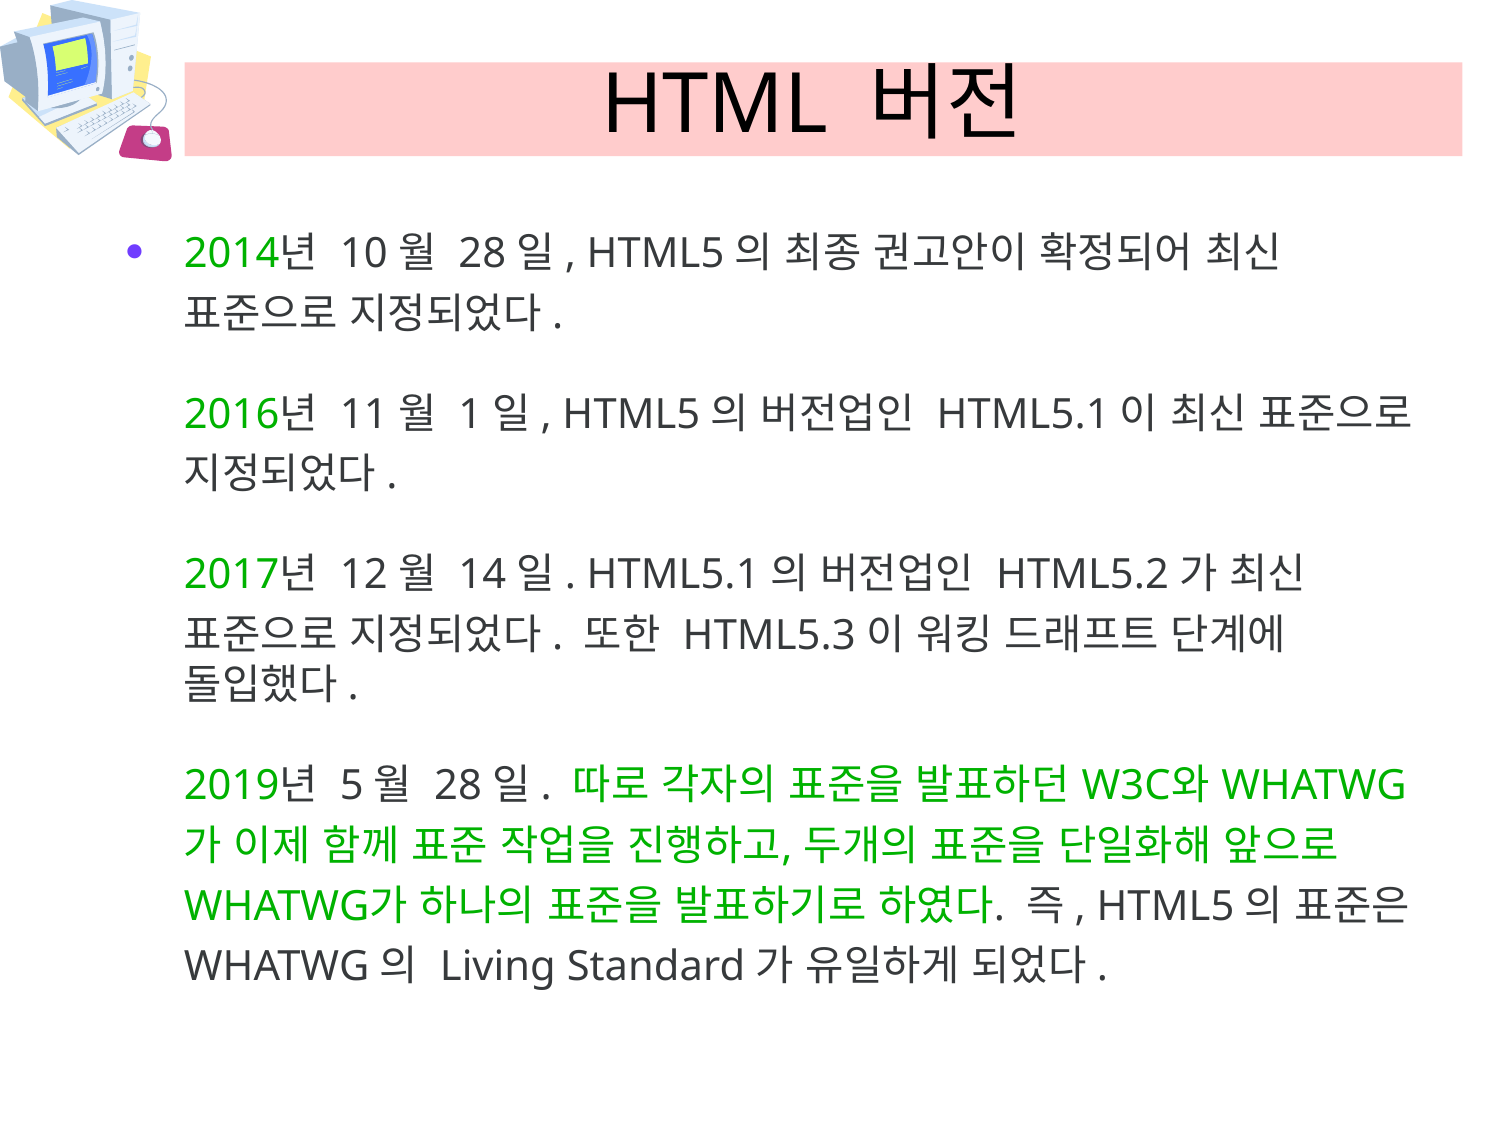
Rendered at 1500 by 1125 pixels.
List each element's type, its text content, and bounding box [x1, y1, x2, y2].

list 2014년 10월 28일, HTML5의 최종 권고안이 확정되어 최신 표준으로 지정되었다. 2016년 11월 1일, HTML5의 버전업인 HTML5.1이 최신 표준으로 지정되었다. 2017년 12월 14일. HTML5.1의 버전업인 HTML5.2가 최신 표준으로 지정되었다. 또한 HTML5.3이 워킹 드래프트 단계에 돌입했다. 2019년 5월 28일. 따로 각자의 표준을 발표하던 W3C와 WHATWG가 이제 함께 표준 작업을 진행하고, 두개의 표준을 단일화해 앞으로 WHATWG가 하나의 표준을 발표하기로 하였다. 즉, HTML5의 표준은 WHATWG의 Living Standard가 유일하게 되었다. [112, 218, 1463, 1010]
title HTML 버전 [184, 62, 1463, 157]
